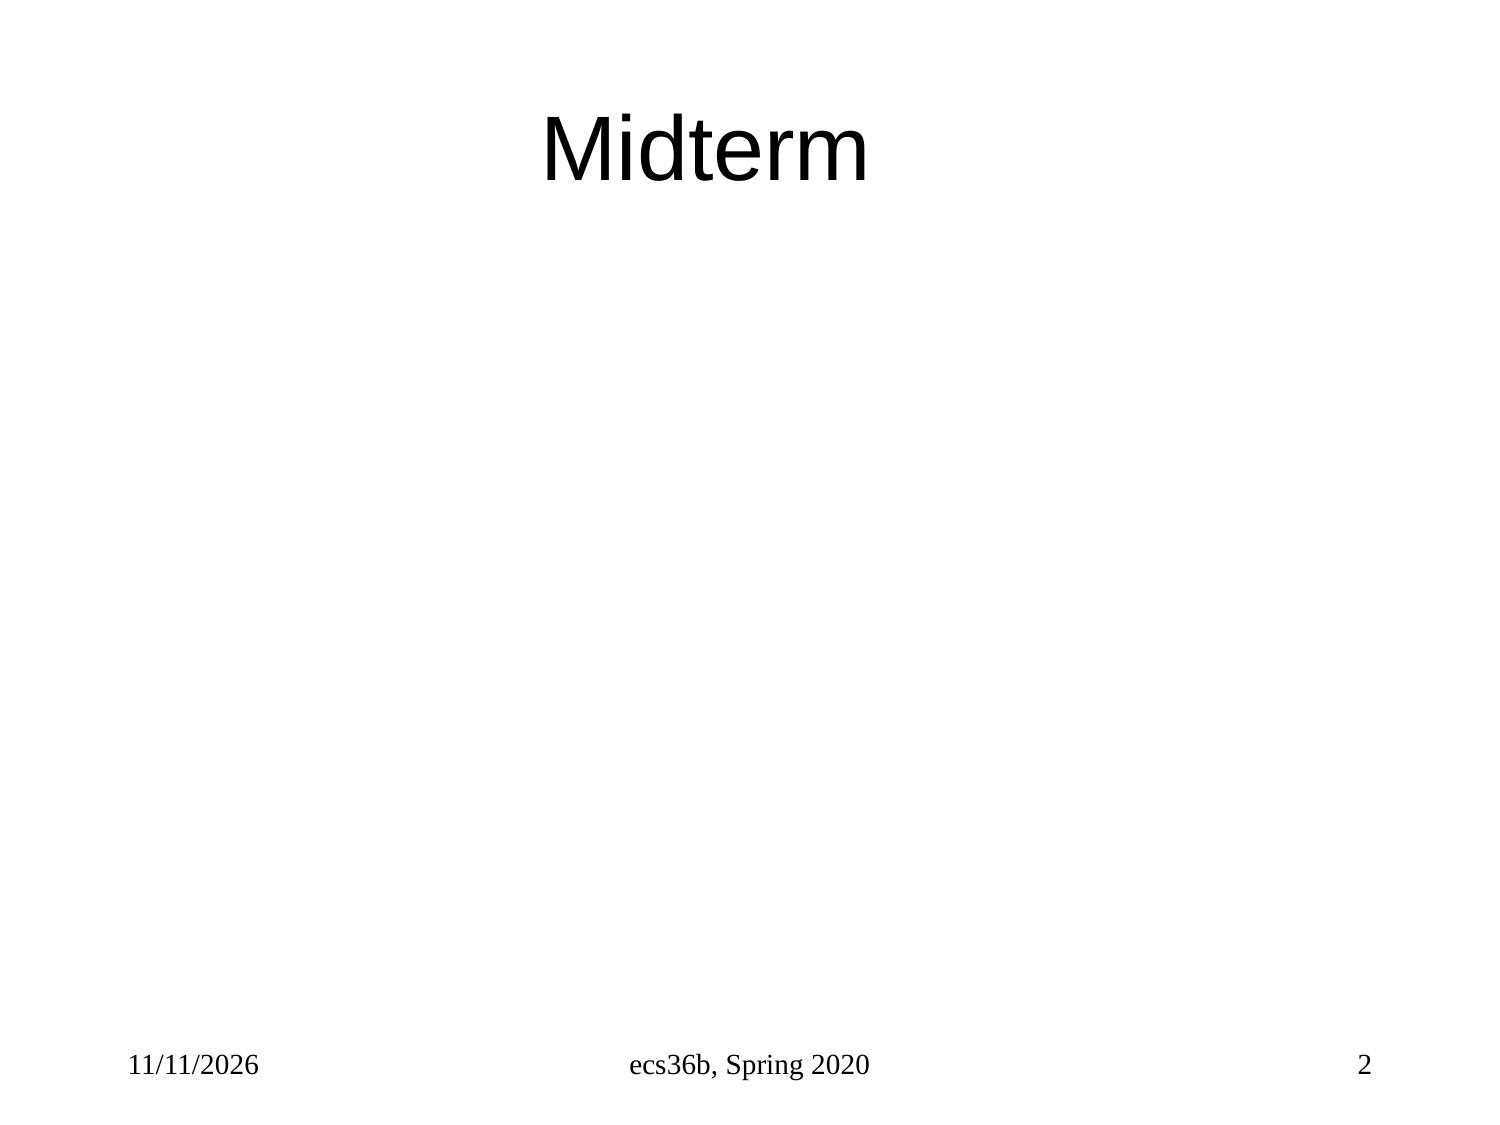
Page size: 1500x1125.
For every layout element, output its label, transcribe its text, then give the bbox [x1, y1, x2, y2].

footer ecs36b, Spring 2020 [512, 1024, 988, 1101]
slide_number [112, 1024, 426, 1101]
title Midterm [187, 49, 1226, 238]
slide_number 2 [1074, 1024, 1388, 1101]
